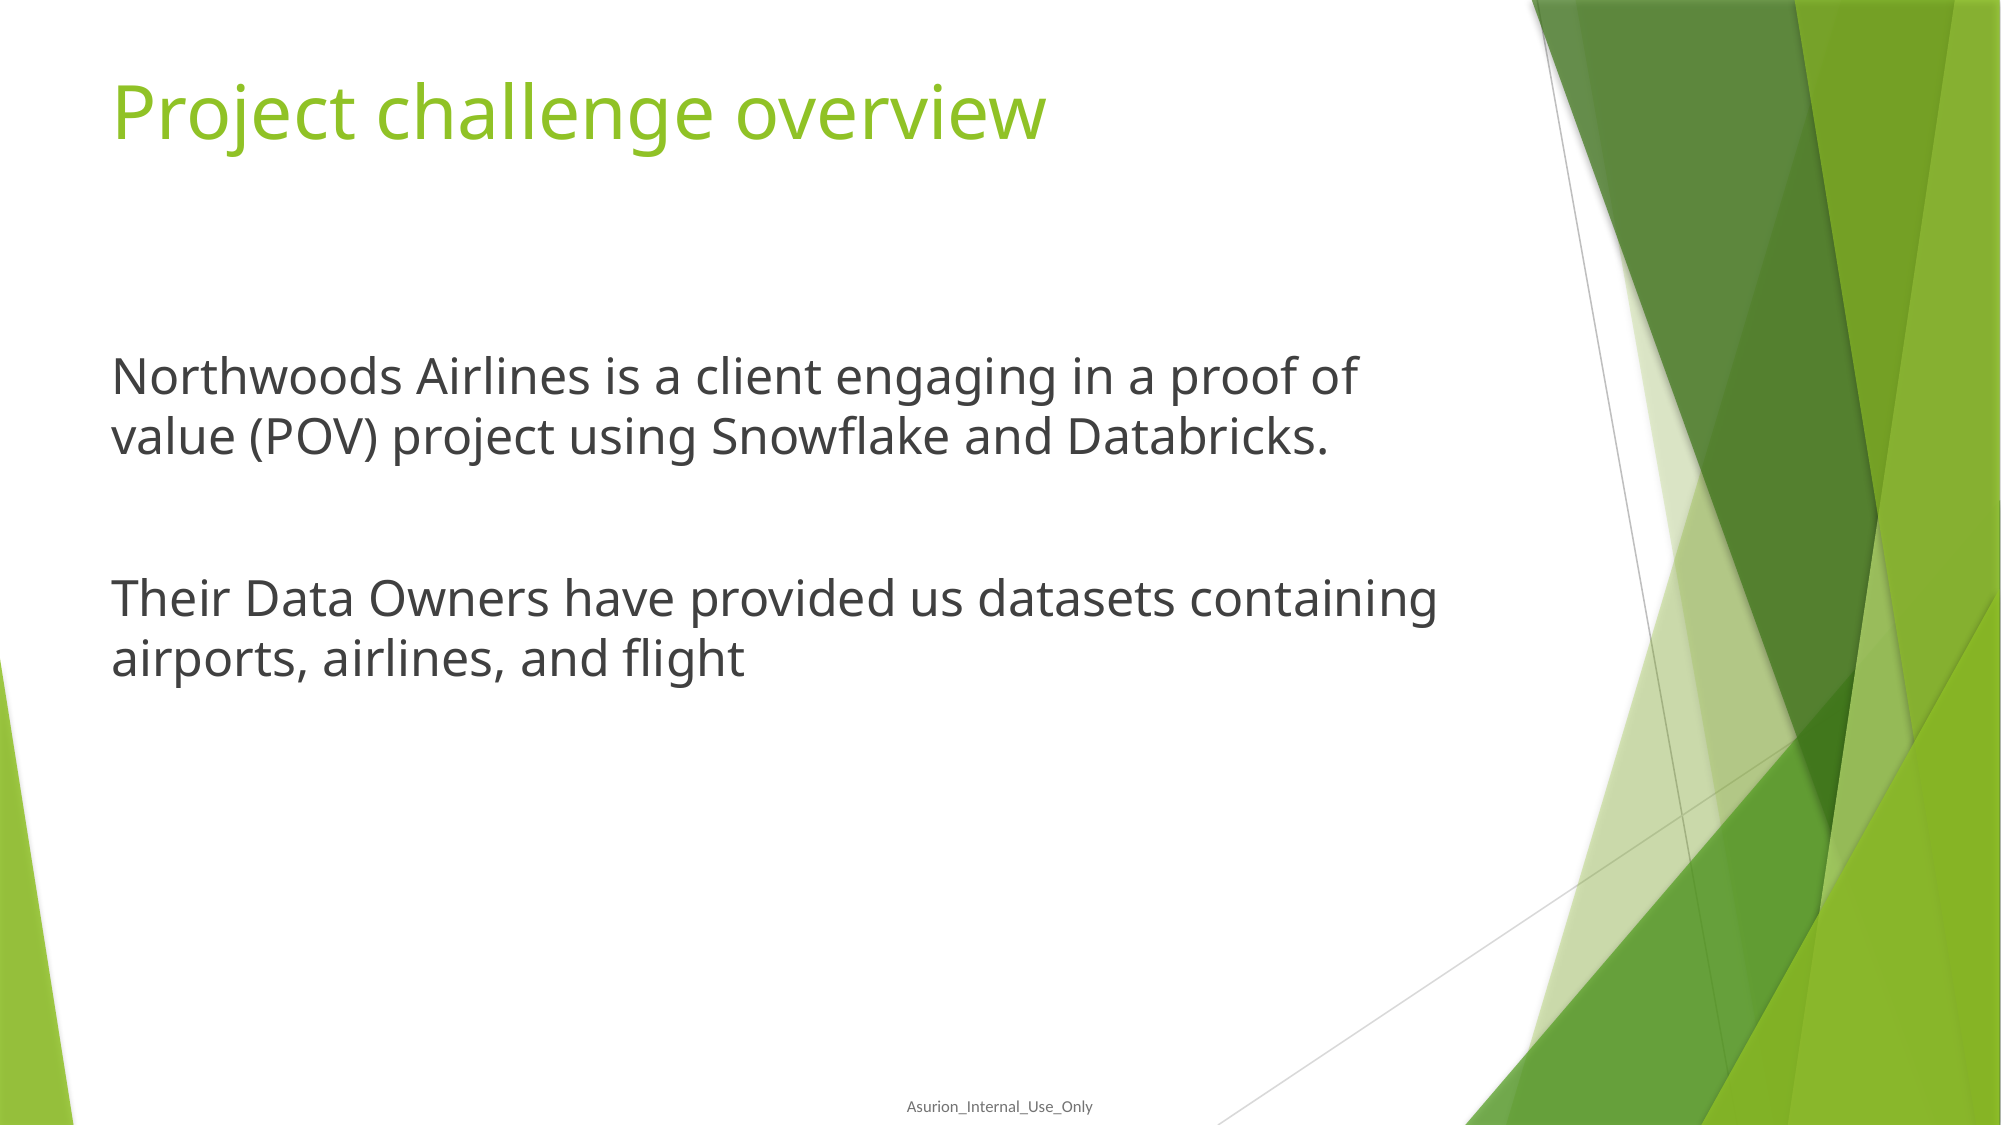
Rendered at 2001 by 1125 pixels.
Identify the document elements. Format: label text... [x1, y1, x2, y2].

title Project challenge overview [96, 56, 1181, 164]
list Northwoods Airlines is a client engaging in a proof of value (POV) project using Snowflake and Databricks. Their Data Owners have provided us datasets containing airports, airlines, and flight [96, 205, 1505, 920]
